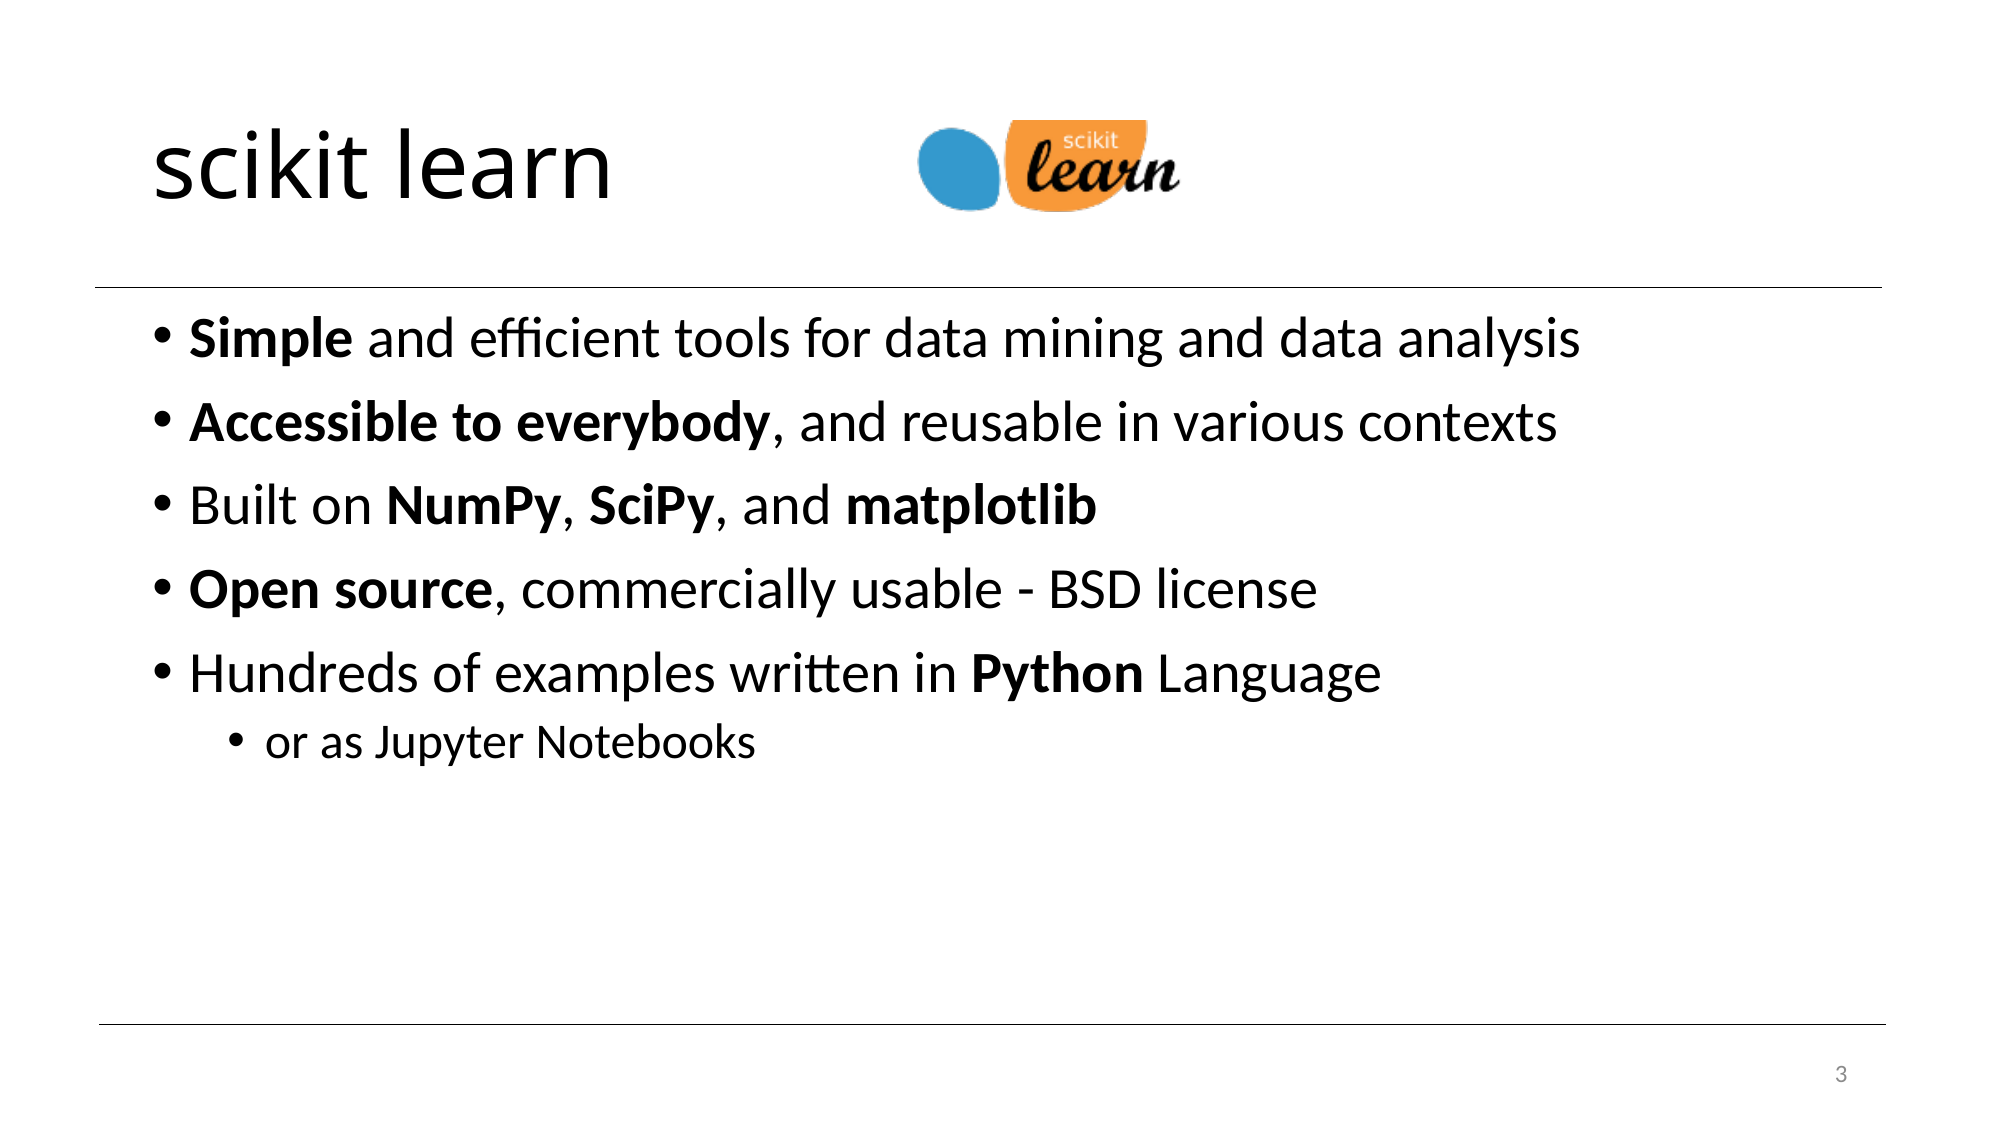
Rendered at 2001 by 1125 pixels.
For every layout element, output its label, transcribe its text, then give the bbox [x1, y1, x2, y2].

title scikit learn [137, 59, 1863, 278]
list Simple and efficient tools for data mining and data analysis Accessible to everybody, and reusable in various contexts Built on NumPy, SciPy, and matplotlib Open source, commercially usable - BSD license Hundreds of examples written in Python Language or as Jupyter Notebooks [137, 299, 1863, 1014]
picture [916, 120, 1183, 217]
slide_number 3 [1412, 1042, 1863, 1103]
